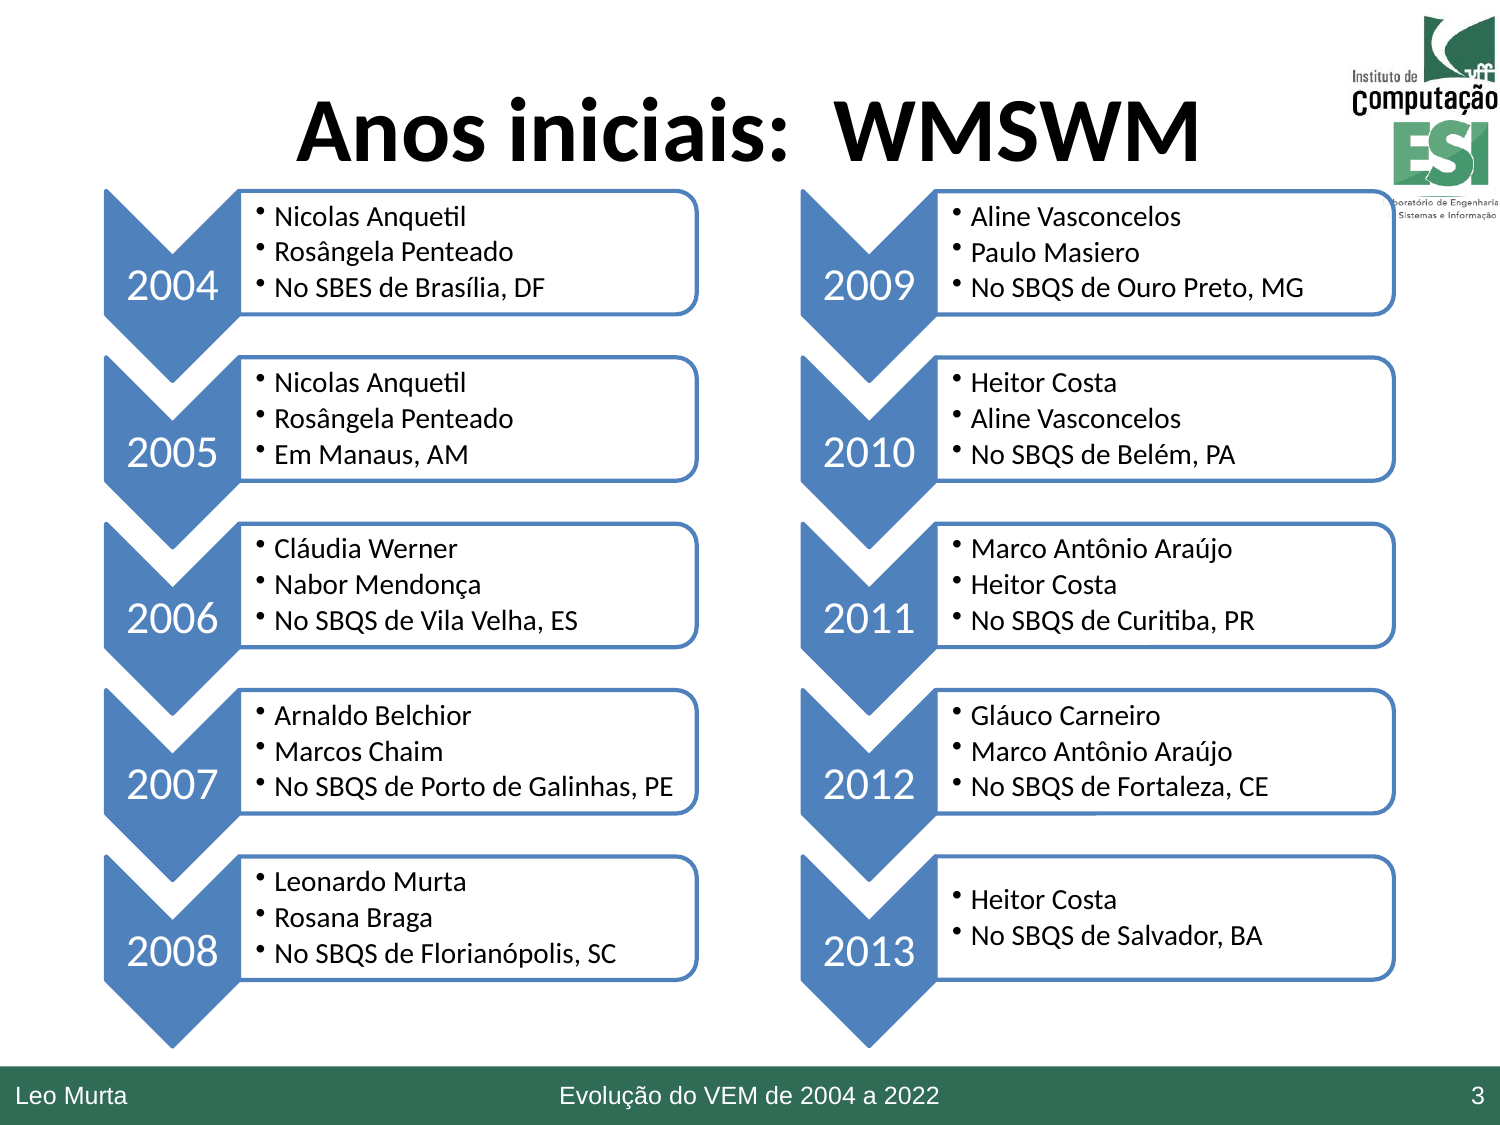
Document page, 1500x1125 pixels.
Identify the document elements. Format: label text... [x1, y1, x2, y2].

title Anos iniciais: WMSWM [150, 30, 1350, 219]
slide_number Leo Murta [0, 1065, 350, 1125]
slide_number 3 [1149, 1065, 1500, 1125]
picture [1383, 120, 1498, 220]
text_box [802, 190, 1395, 1047]
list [105, 190, 697, 1047]
footer Evolução do VEM de 2004 a 2022 [512, 1065, 988, 1125]
